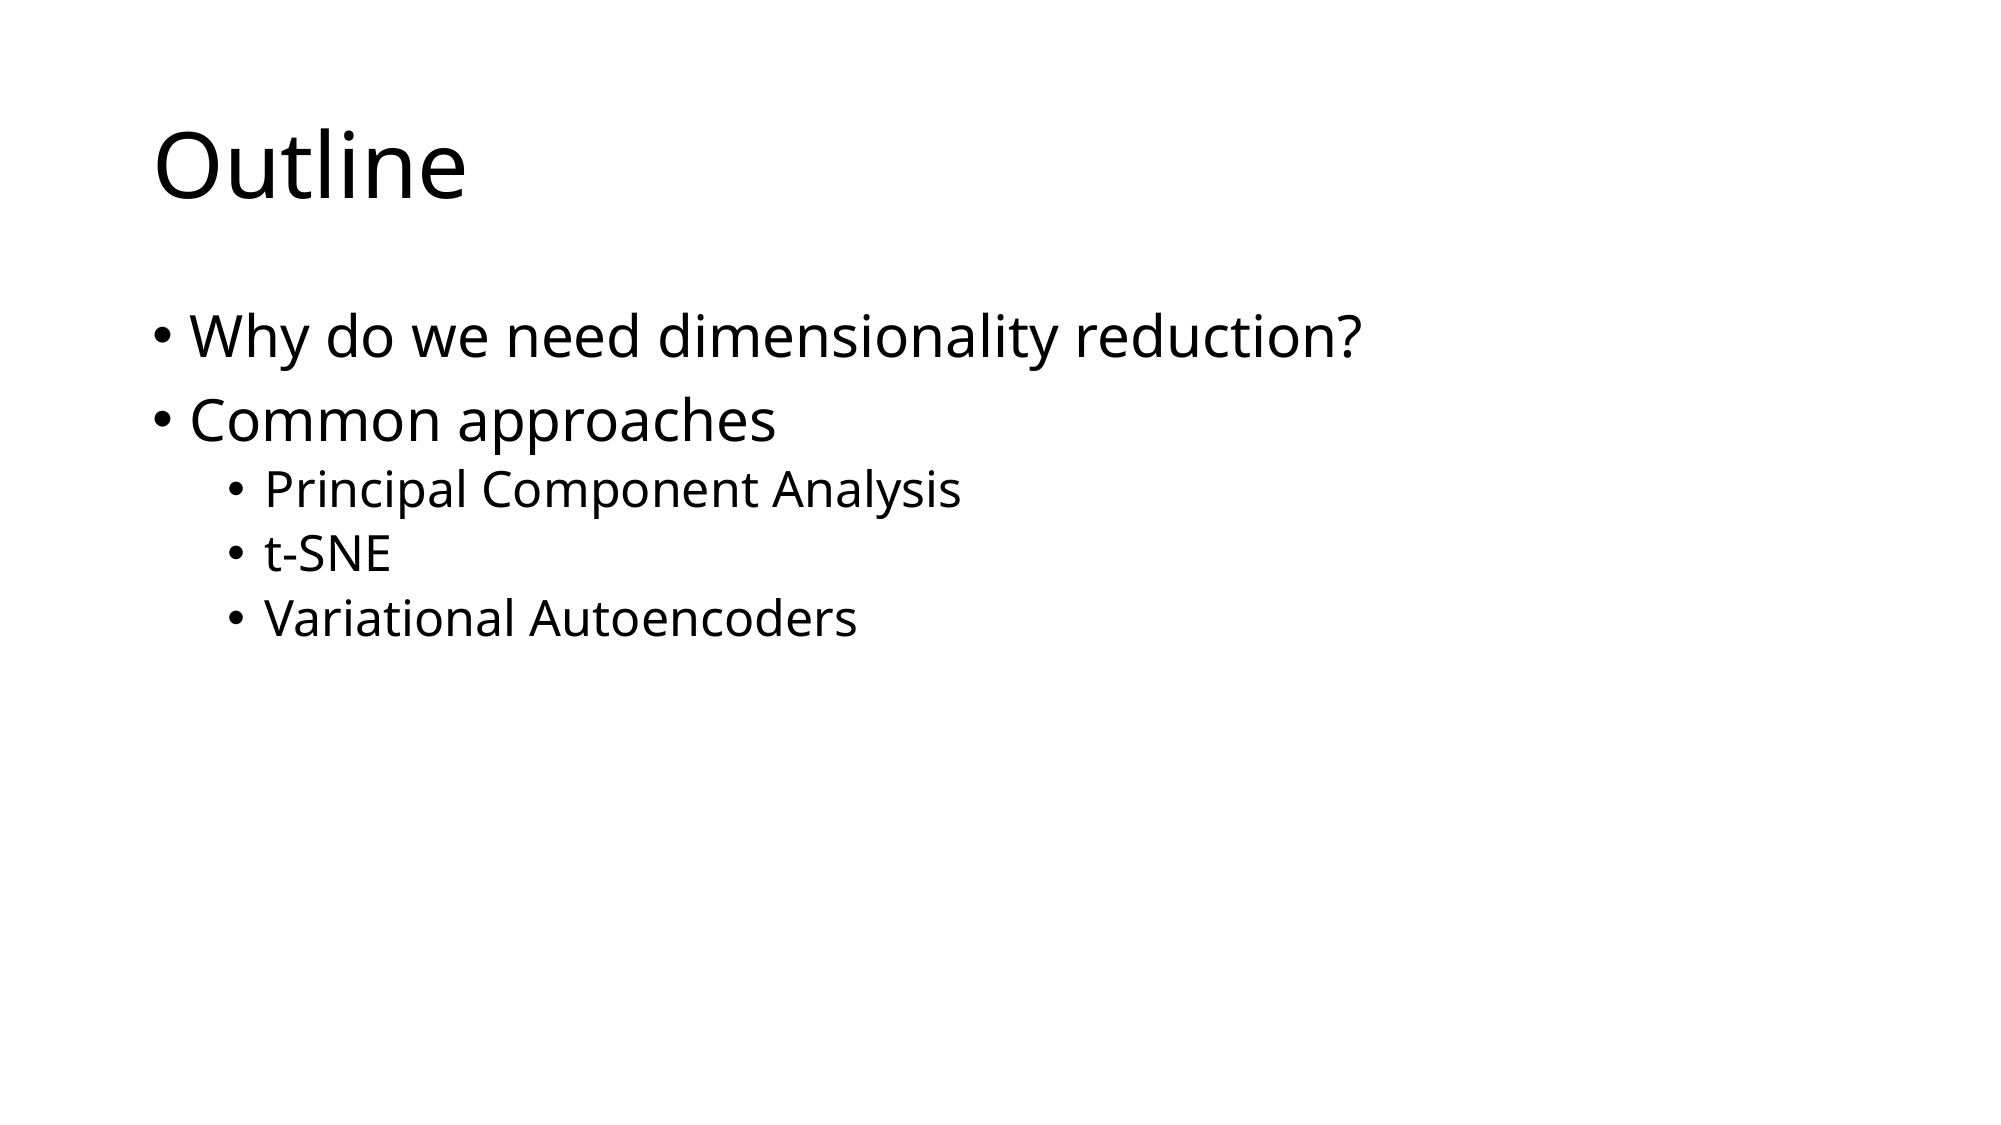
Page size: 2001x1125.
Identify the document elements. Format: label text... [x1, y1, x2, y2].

title Outline [137, 59, 1863, 278]
list Why do we need dimensionality reduction? Common approaches Principal Component Analysis t-SNE Variational Autoencoders [137, 299, 1863, 1014]
